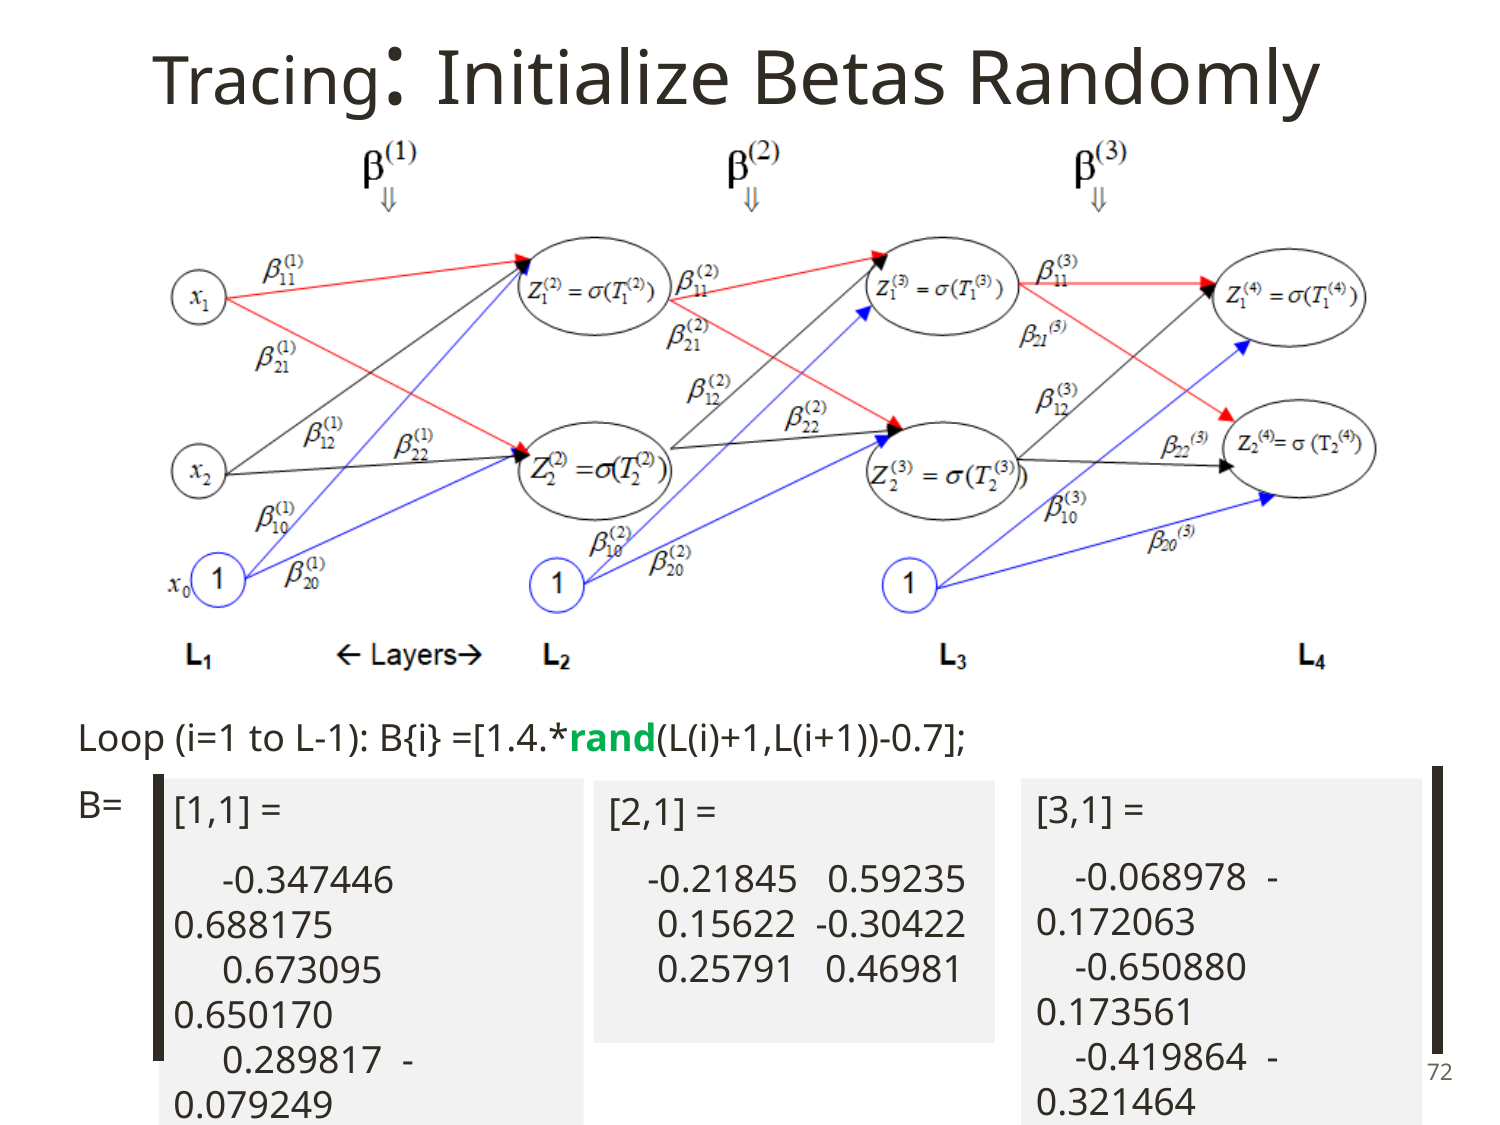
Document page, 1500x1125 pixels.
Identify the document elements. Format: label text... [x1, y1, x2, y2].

text_box Loop (i=1 to L-1): B{i} =[1.4.*rand(L(i)+1,L(i+1))-0.7]; [62, 706, 1266, 764]
slide_number 72 [1423, 1042, 1469, 1103]
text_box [60, 764, 1439, 1063]
picture [157, 122, 1383, 689]
text_box [3,1] = -0.068978 -0.172063 -0.650880 0.173561 -0.419864 -0.321464 [1021, 1072, 1423, 1125]
title Tracing: Initialize Betas Randomly [24, 23, 1469, 133]
text_box [1,1] = -0.347446 0.688175 0.673095 0.650170 0.289817 -0.079249 [158, 1072, 584, 1125]
